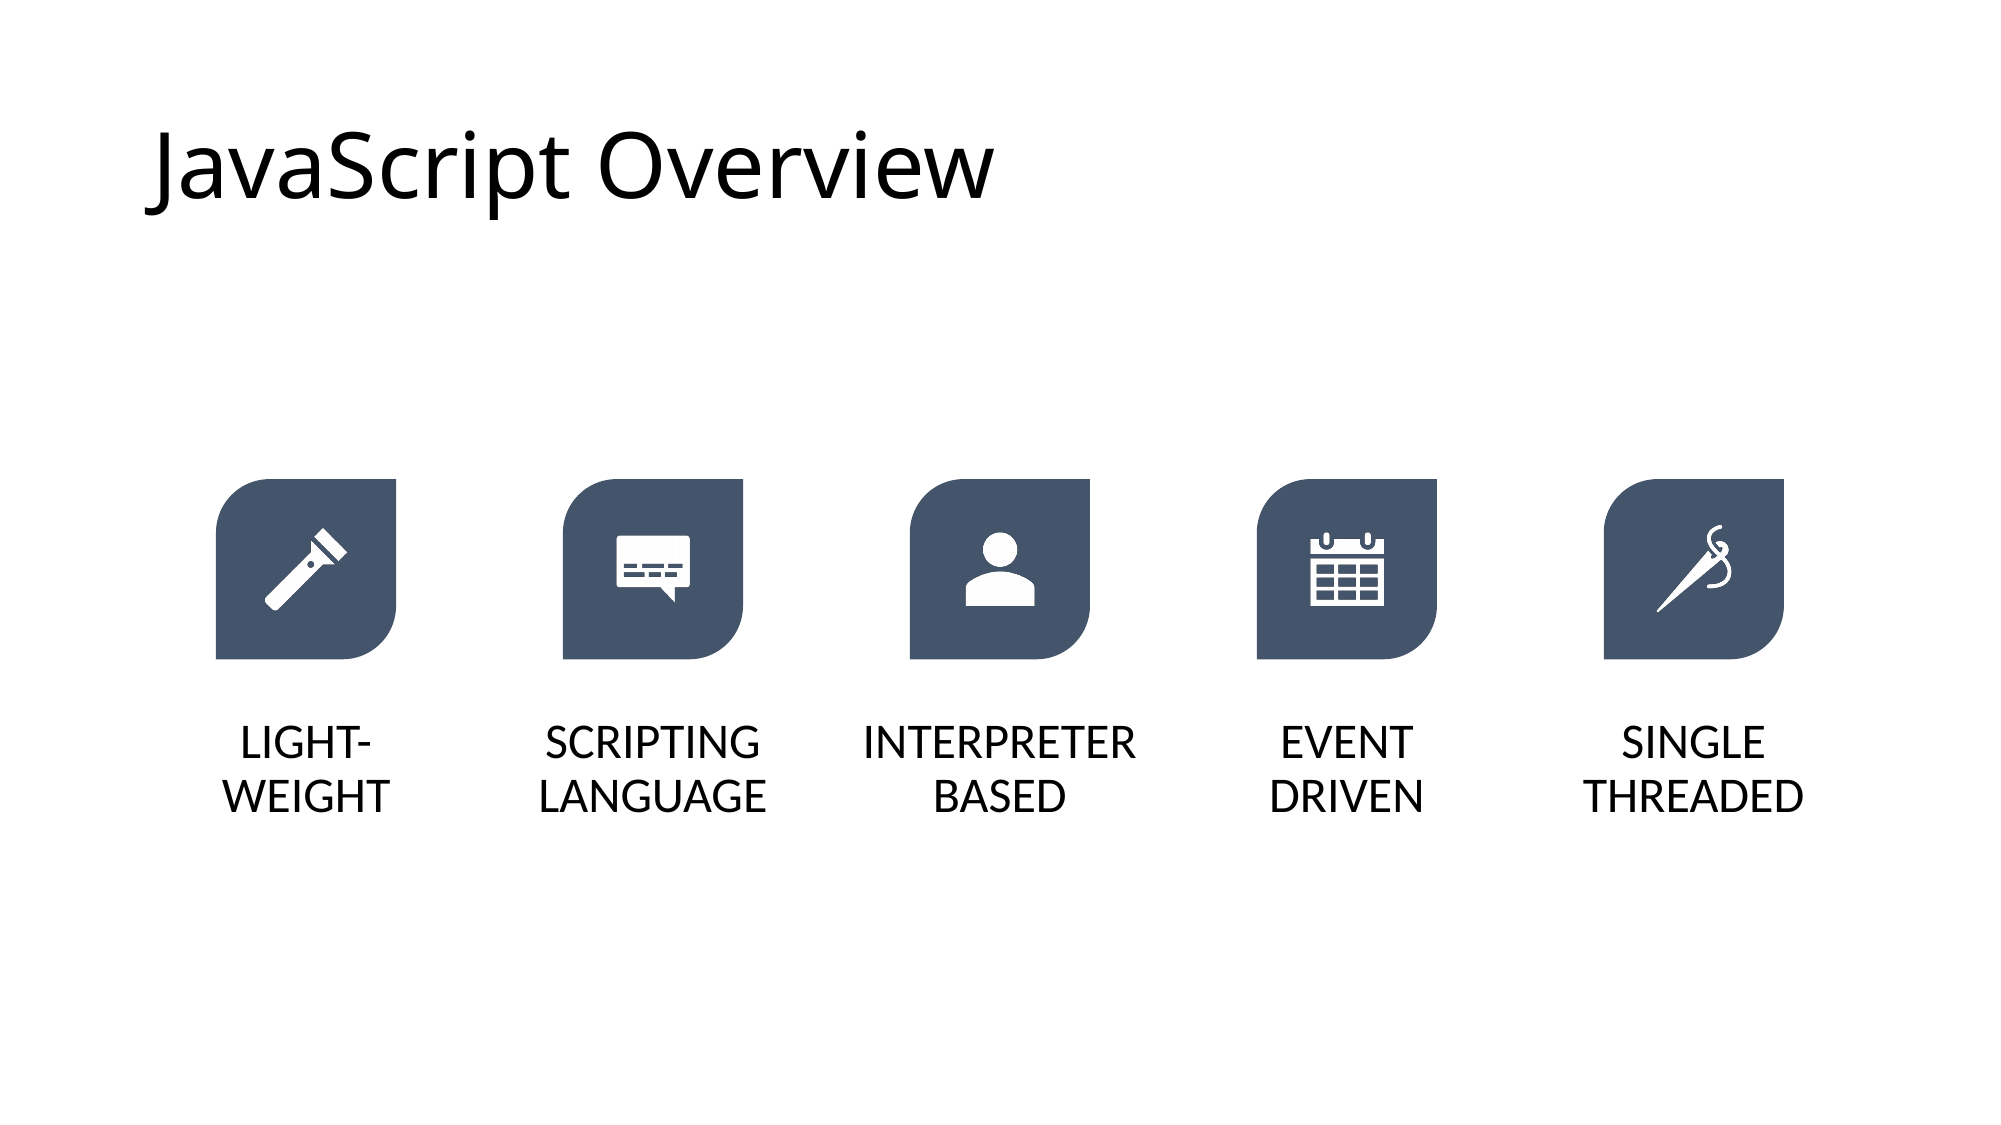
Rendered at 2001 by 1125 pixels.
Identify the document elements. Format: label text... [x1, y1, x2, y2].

title JavaScript Overview [137, 59, 1863, 278]
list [137, 299, 1863, 1014]
